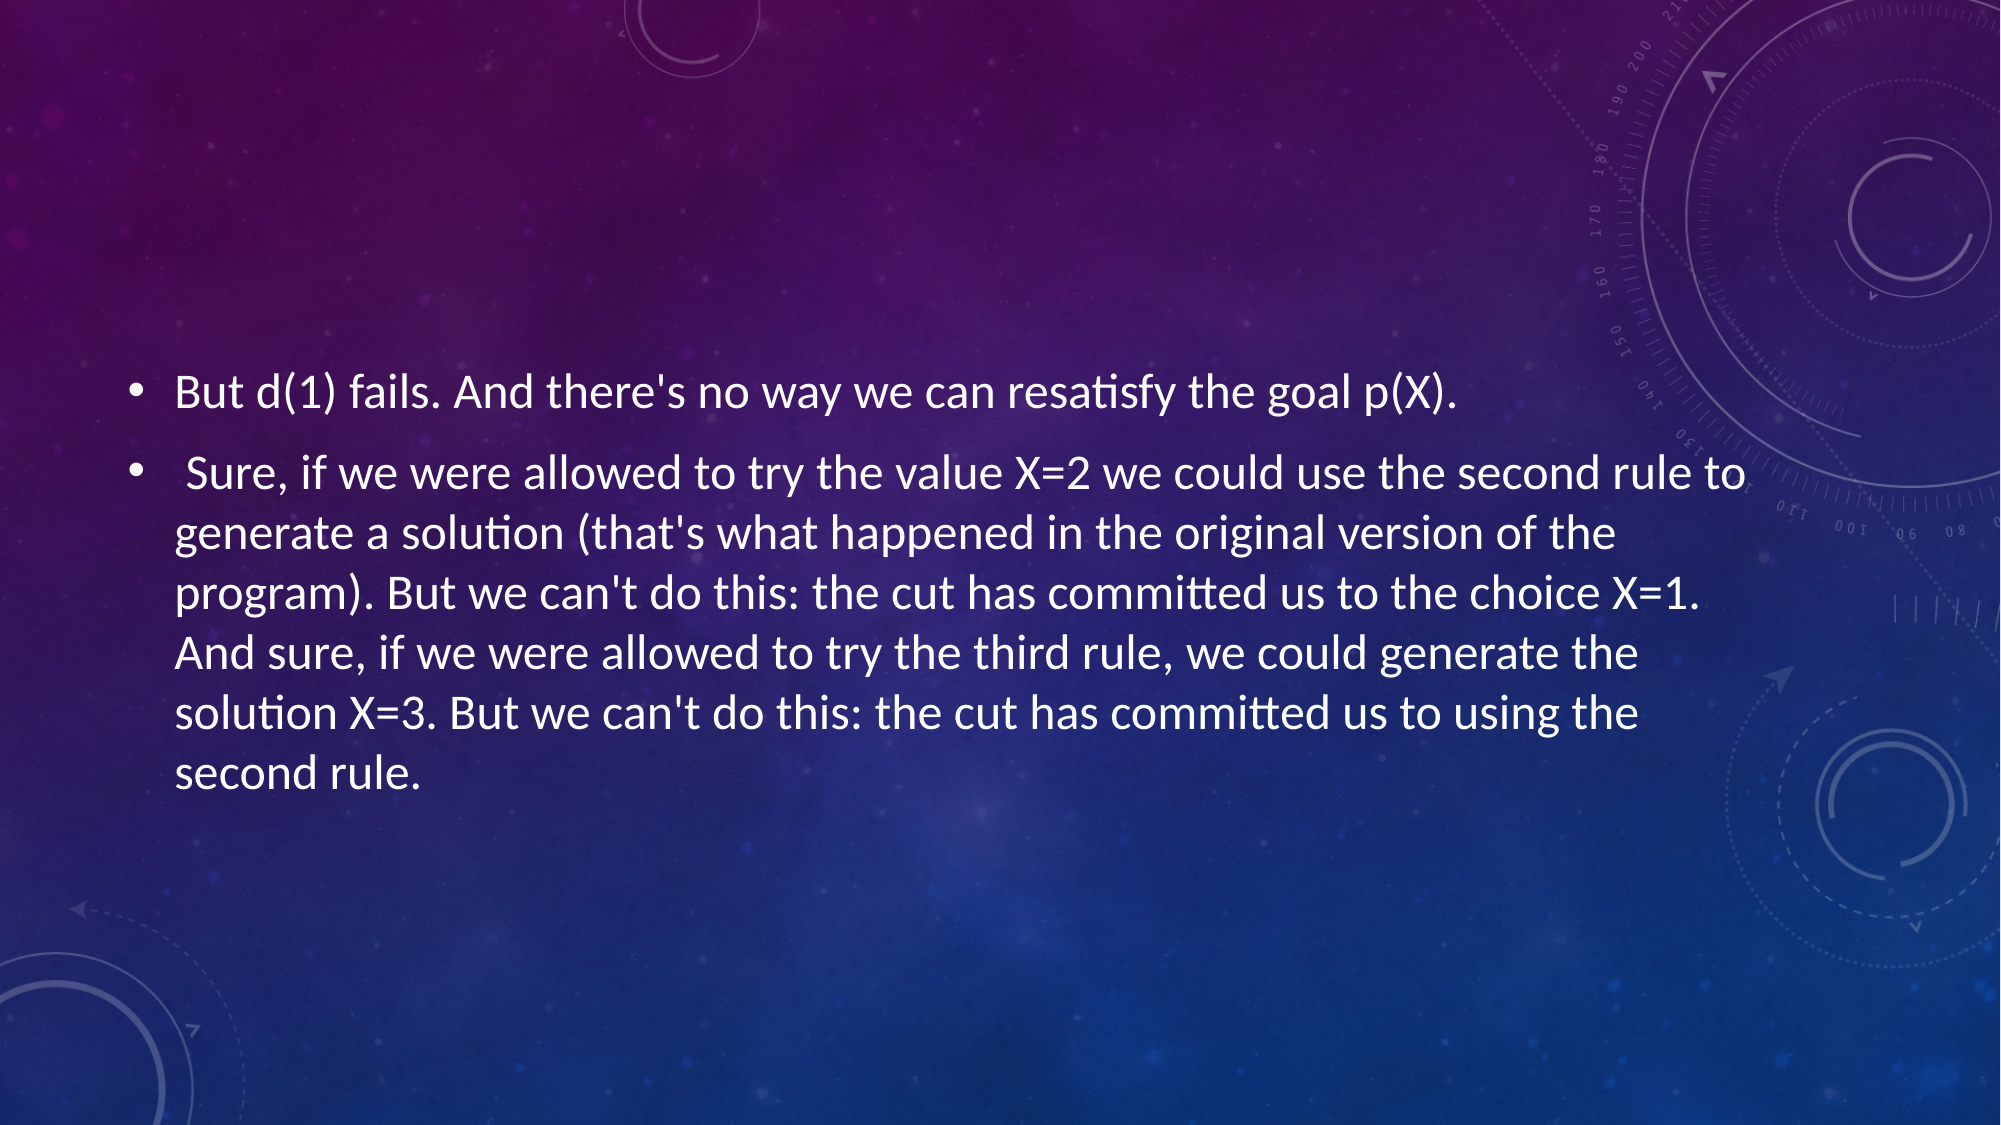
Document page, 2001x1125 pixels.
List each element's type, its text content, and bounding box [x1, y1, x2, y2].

picture [0, 0, 2001, 1125]
list But d(1) fails. And there's no way we can resatisfy the goal p(X). Sure, if we were allowed to try the value X=2 we could use the second rule to generate a solution (that's what happened in the original version of the program). But we can't do this: the cut has committed us to the choice X=1. And sure, if we were allowed to try the third rule, we could generate the solution X=3. But we can't do this: the cut has committed us to using the second rule. [112, 351, 1775, 950]
